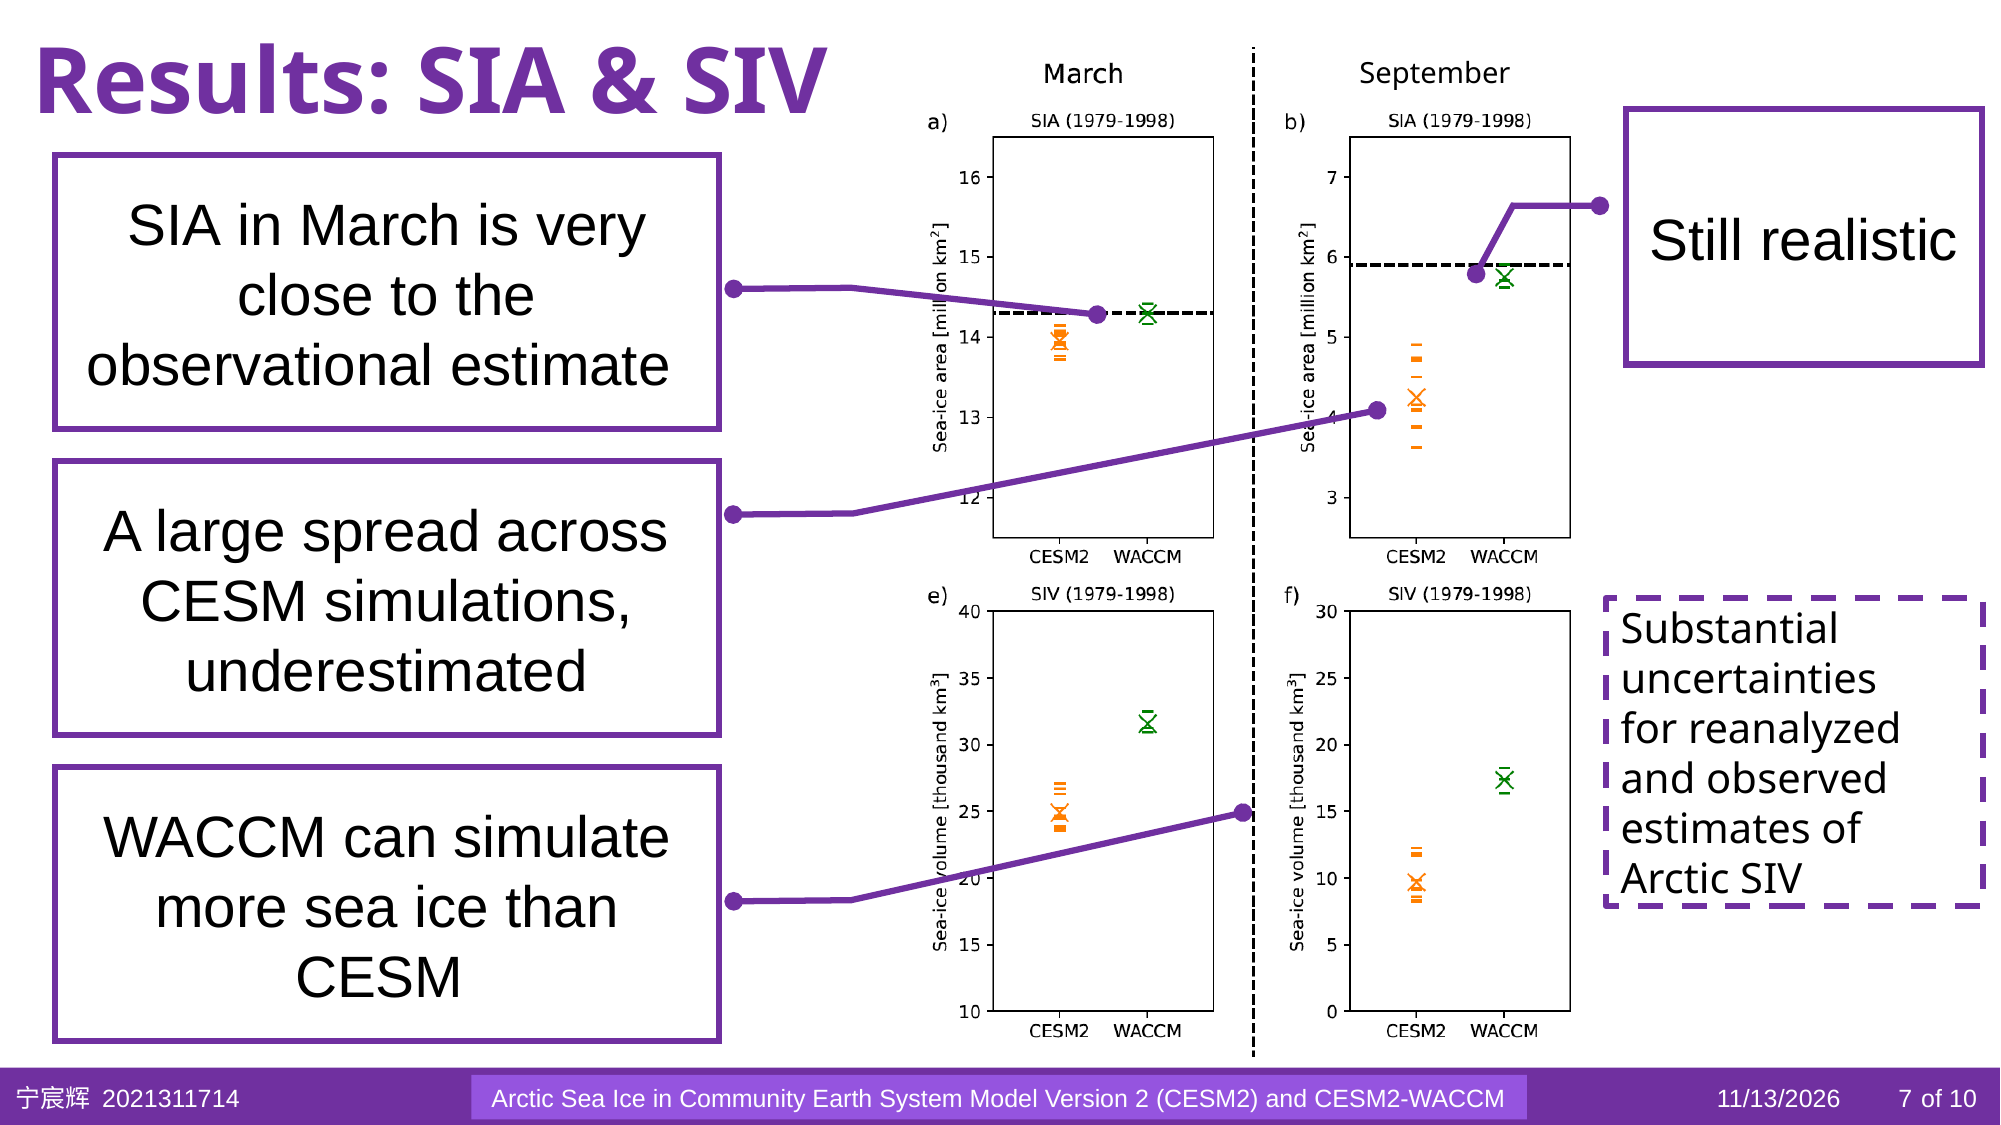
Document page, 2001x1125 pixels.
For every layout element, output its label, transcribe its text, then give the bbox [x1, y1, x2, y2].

text_box A large spread across CESM simulations, underestimated [54, 460, 720, 736]
text_box WACCM can simulate more sea ice than CESM [727, 887, 905, 908]
text_box Still realistic [1625, 108, 1983, 366]
text_box SIA in March is very close to the observational estimate [727, 282, 905, 296]
slide_number 7 [1859, 1067, 1928, 1125]
picture [905, 47, 1610, 1057]
text_box WACCM can simulate more sea ice than CESM [54, 766, 720, 1042]
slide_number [1701, 1067, 1859, 1125]
text_box SIA in March is very close to the observational estimate [54, 154, 720, 430]
text_box Substantial uncertainties for reanalyzed and observed estimates of Arctic SIV [1610, 598, 1983, 906]
text_box A large spread across CESM simulations, underestimated [726, 502, 905, 521]
title Results: SIA & SIV [17, 1, 1743, 167]
